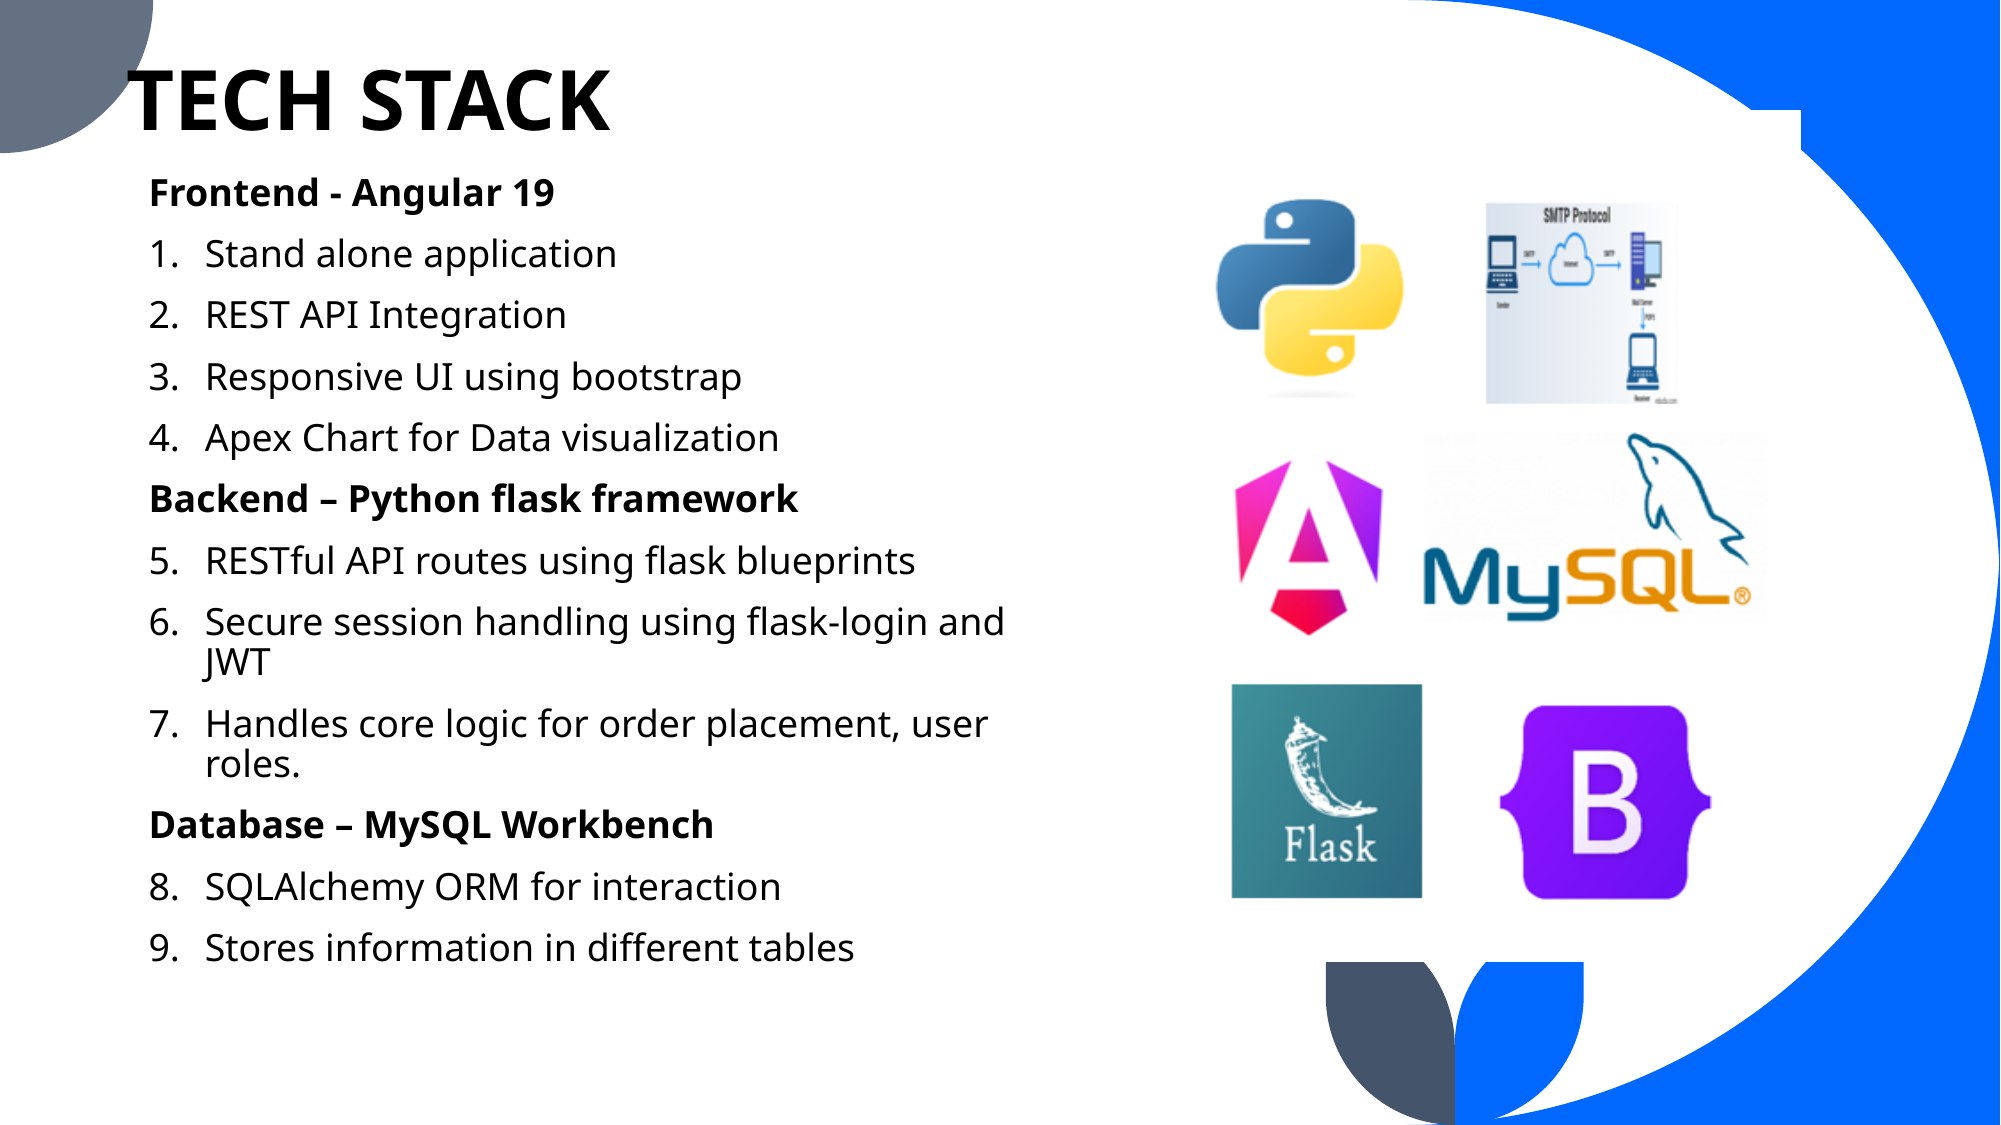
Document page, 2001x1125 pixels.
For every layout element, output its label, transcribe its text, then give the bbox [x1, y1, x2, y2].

title TECH STACK [111, 0, 951, 155]
subtitle Frontend - Angular 19 Stand alone application REST API Integration Responsive UI using bootstrap Apex Chart for Data visualization Backend – Python flask framework RESTful API routes using flask blueprints Secure session handling using flask-login and JWT Handles core logic for order placement, user roles. Database – MySQL Workbench SQLAlchemy ORM for interaction Stores information in different tables [133, 166, 1037, 1076]
picture [1163, 110, 1801, 963]
